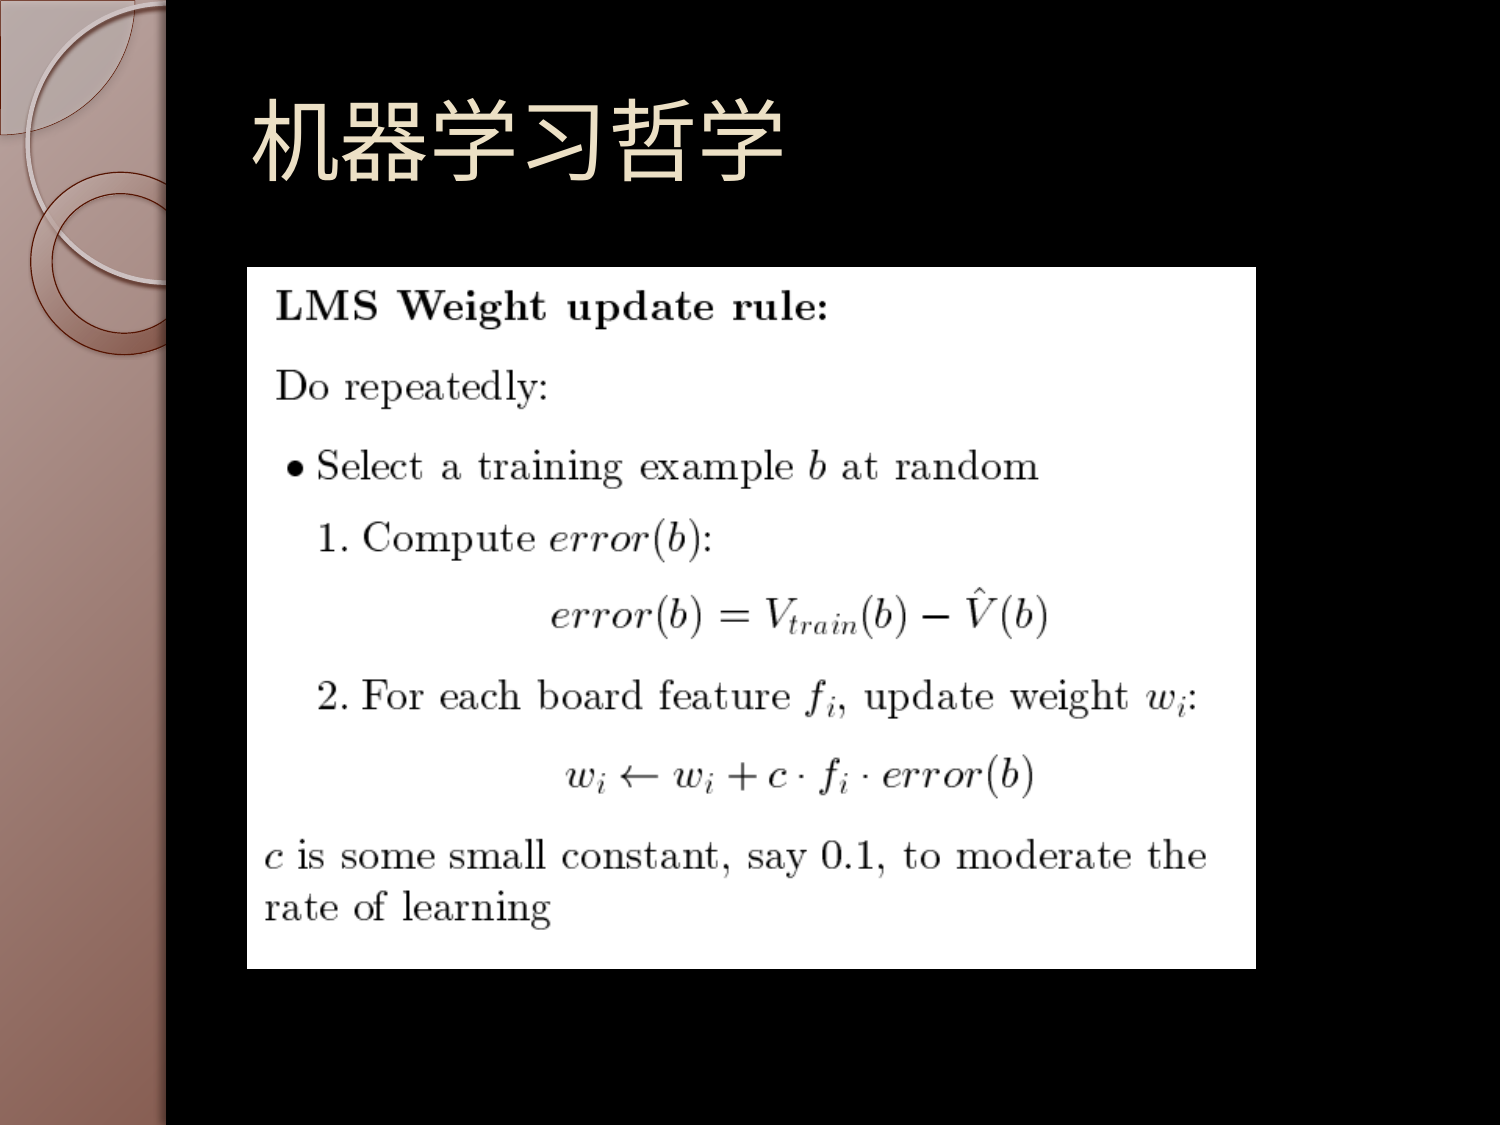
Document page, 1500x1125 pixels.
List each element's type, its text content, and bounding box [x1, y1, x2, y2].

title 机器学习哲学 [235, 45, 1466, 233]
picture [246, 266, 1256, 969]
